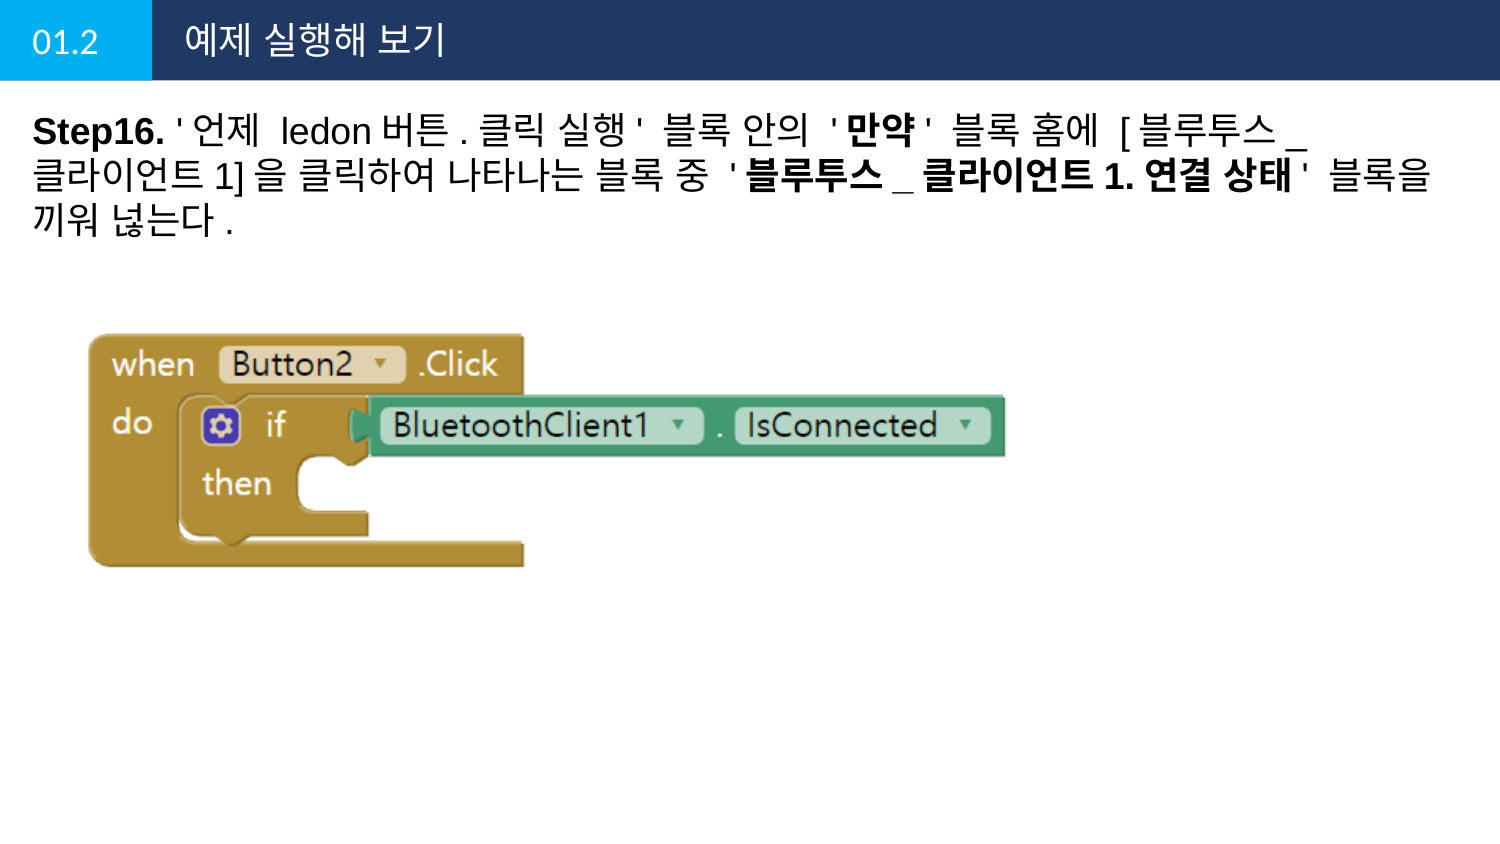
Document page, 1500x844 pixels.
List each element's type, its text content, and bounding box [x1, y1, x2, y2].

text_box [0, 0, 153, 81]
picture [76, 318, 1016, 572]
text_box 예제 실행해 보기 [169, 9, 945, 70]
text_box 01.2 [17, 9, 115, 70]
text_box Step16. '언제 ledon버튼.클릭 실행' 블록 안의 '만약' 블록 홈에 [블루투스_클라이언트1]을 클릭하여 나타나는 블록 중 '블루투스_클라이언트1.연결 상태' 블록을 끼워 넎는다. [17, 99, 1482, 249]
text_box [153, 0, 1500, 81]
